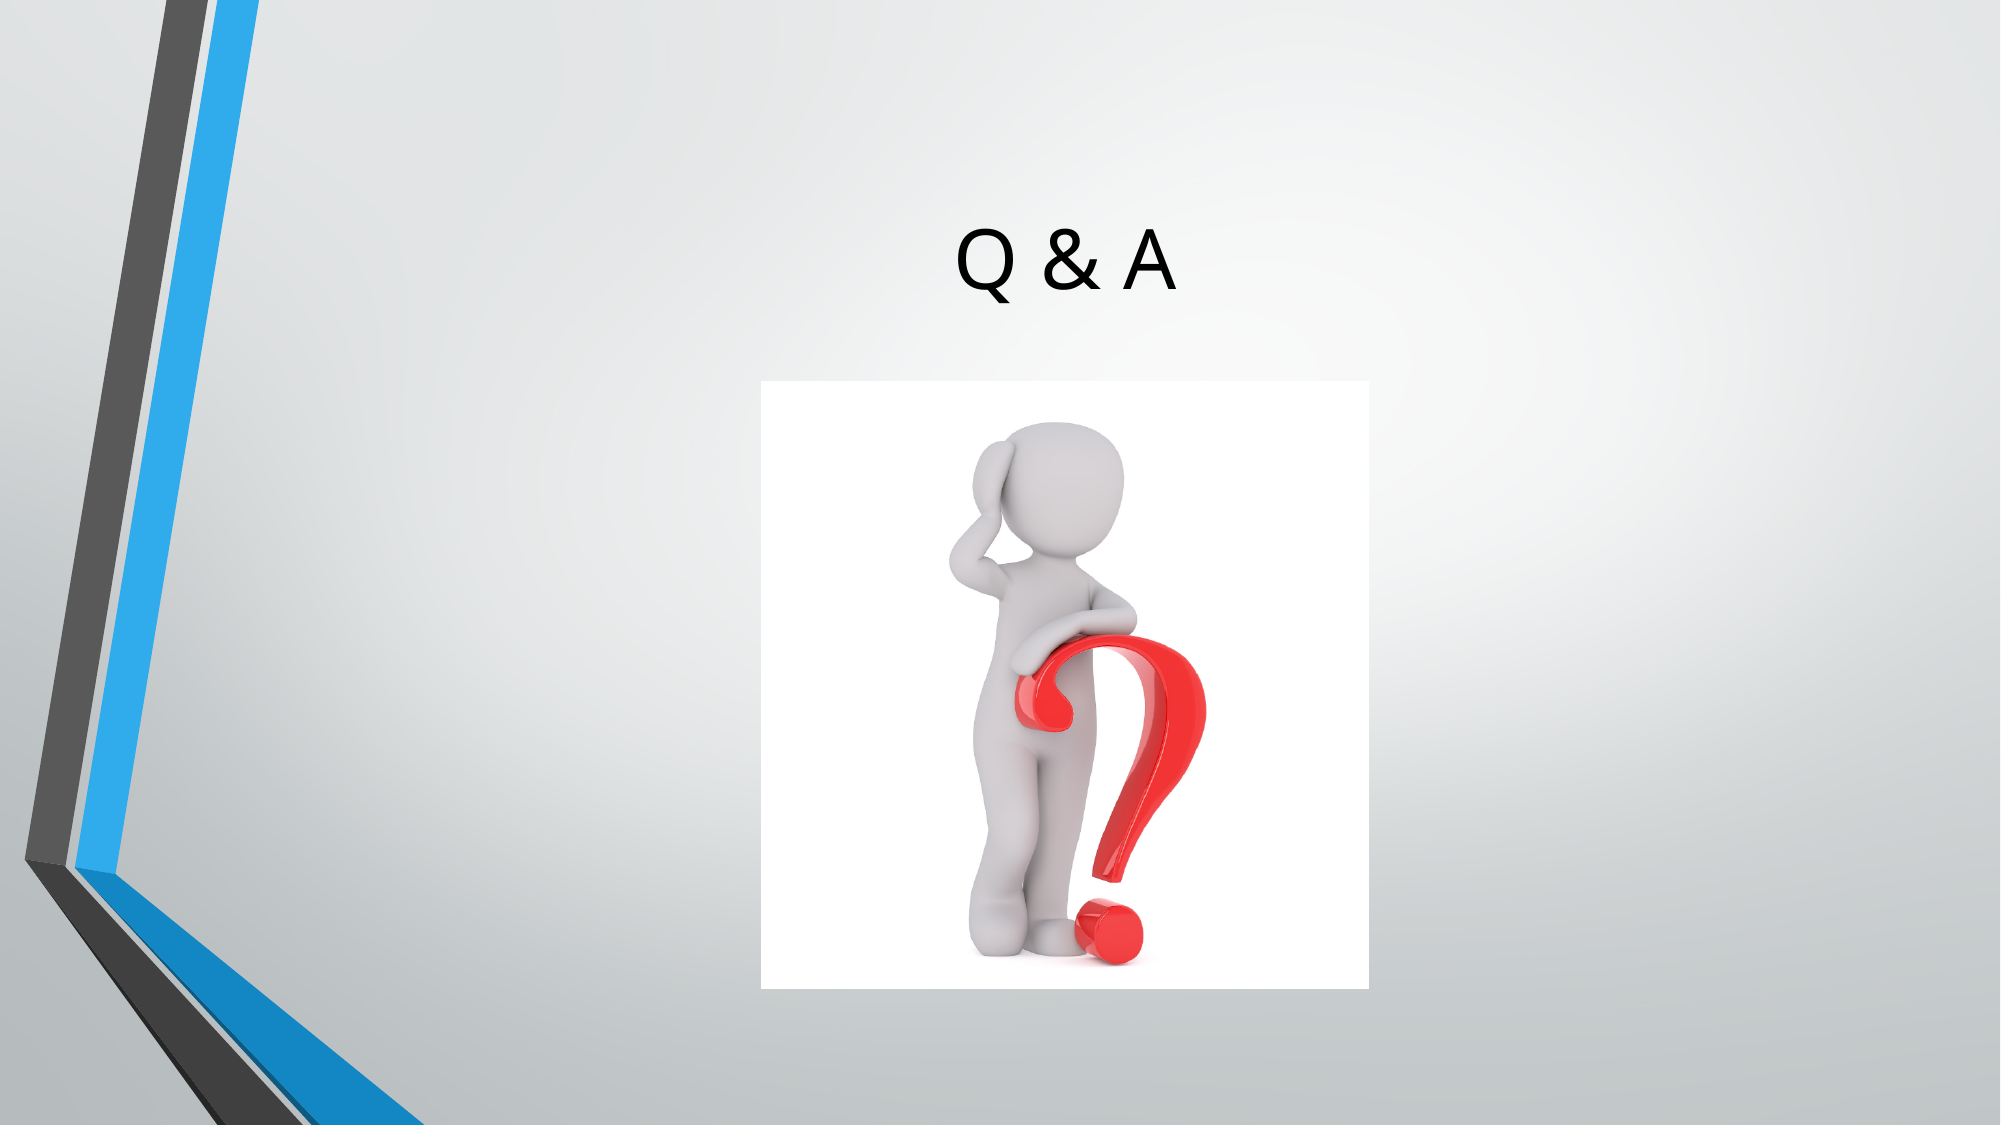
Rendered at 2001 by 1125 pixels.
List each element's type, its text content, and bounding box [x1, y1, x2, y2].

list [761, 381, 1369, 989]
title Q & A [243, 112, 1887, 400]
